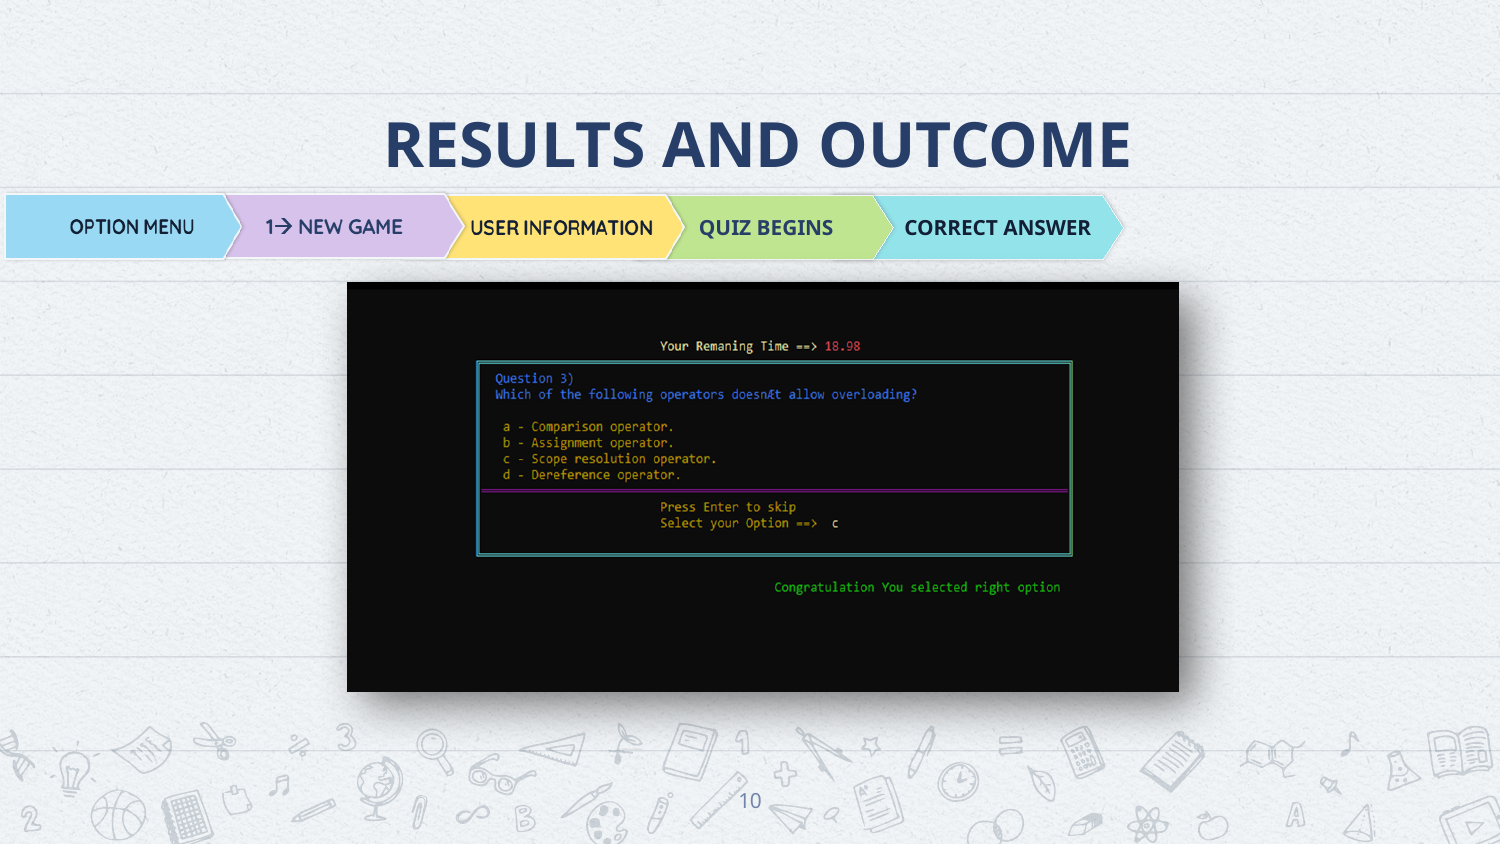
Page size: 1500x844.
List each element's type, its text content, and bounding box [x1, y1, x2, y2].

text_box QUIZ BEGINS [695, 195, 894, 260]
picture [0, 0, 1500, 844]
text_box CORRECT ANSWER [877, 195, 1124, 260]
title RESULTS AND OUTCOME [168, 84, 1332, 182]
slide_number 10 [705, 779, 795, 825]
